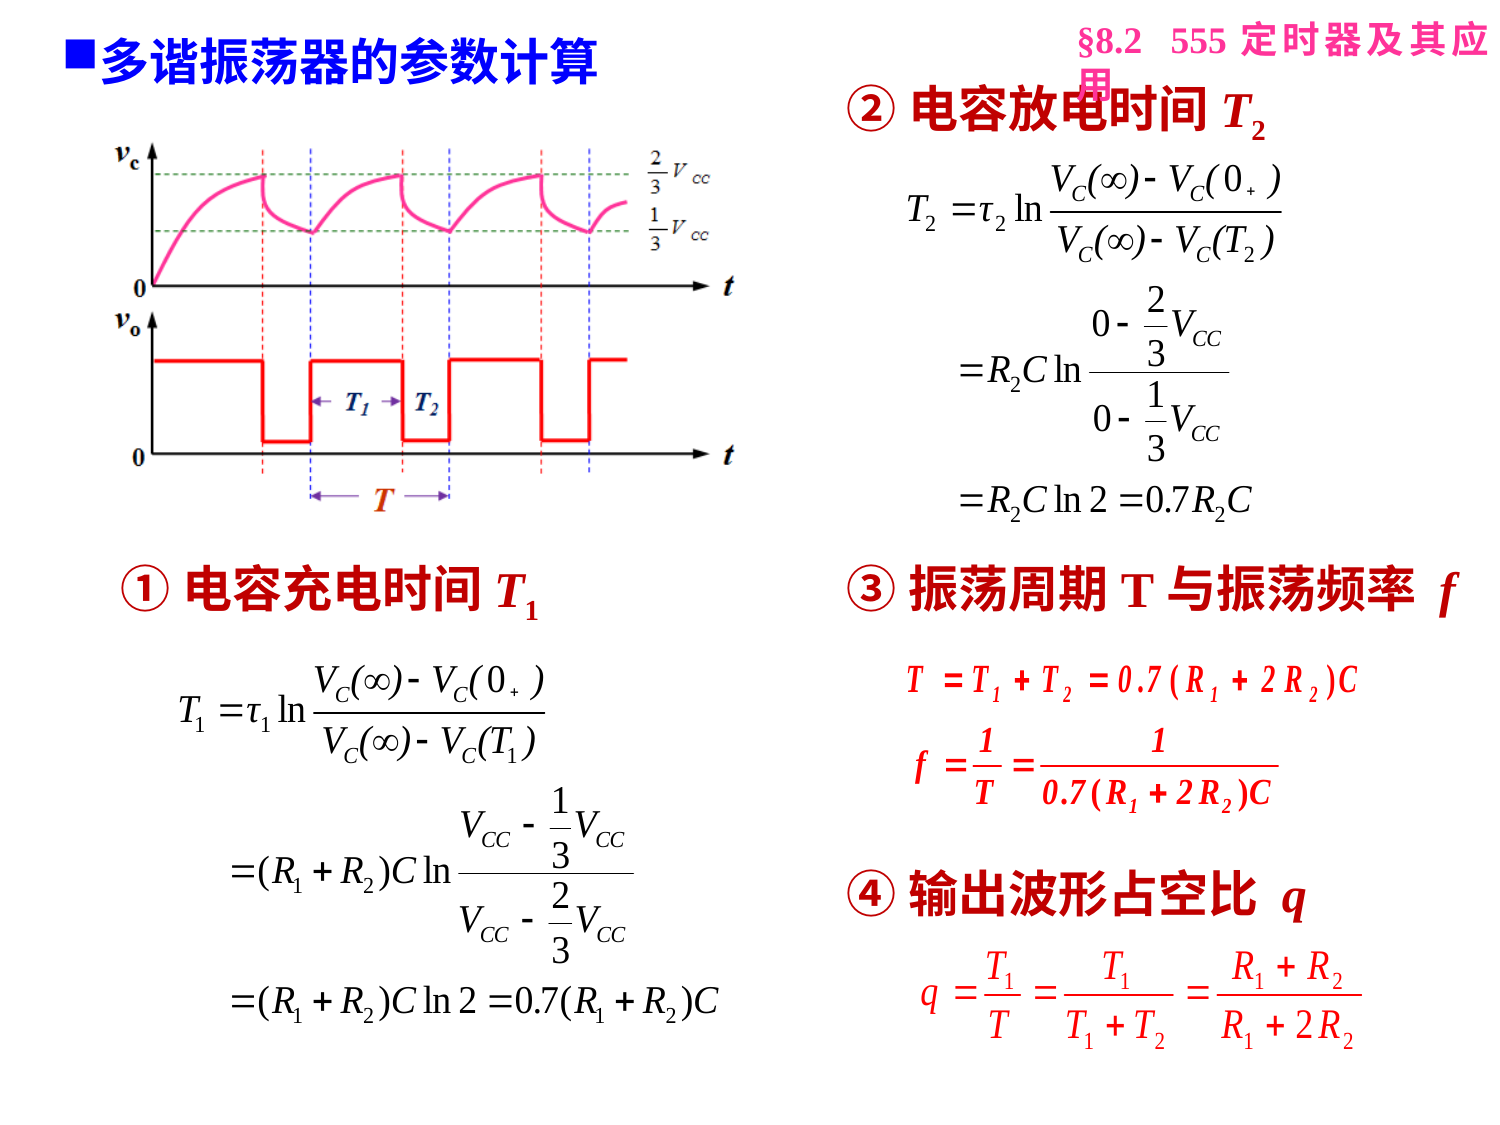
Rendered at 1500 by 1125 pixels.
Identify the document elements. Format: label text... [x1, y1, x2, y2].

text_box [902, 714, 1283, 821]
text_box ③振荡周期T与振荡频率 f [831, 550, 1477, 633]
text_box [902, 152, 1288, 531]
text_box 多谐振荡器的参数计算 [46, 23, 750, 99]
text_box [173, 653, 727, 1032]
text_box ①电容充电时间T1 [105, 550, 637, 633]
text_box §8.2 555定时器及其应用 [1061, 9, 1500, 69]
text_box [902, 651, 1372, 707]
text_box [913, 938, 1367, 1057]
text_box ②电容放电时间T2 [831, 70, 1364, 153]
picture [93, 117, 755, 528]
text_box ④输出波形占空比 q [831, 854, 1364, 938]
